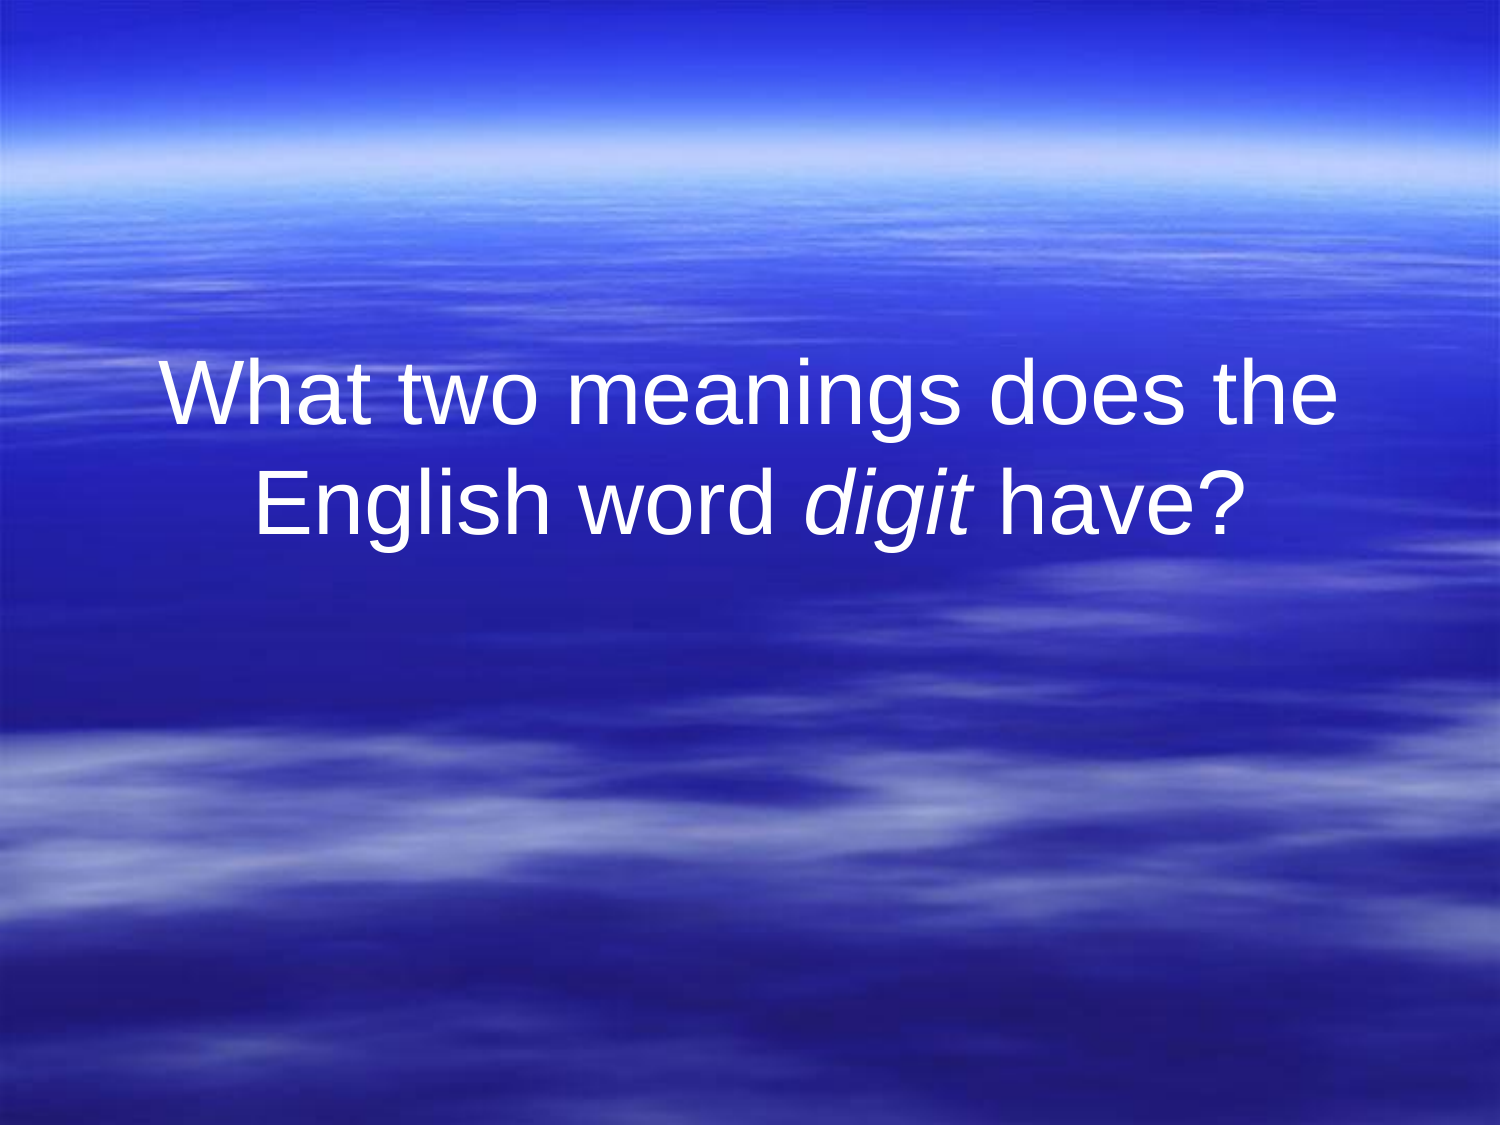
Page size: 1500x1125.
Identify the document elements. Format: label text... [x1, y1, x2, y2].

picture [0, 0, 1500, 1125]
title What two meanings does the English word digit have? [112, 324, 1388, 588]
